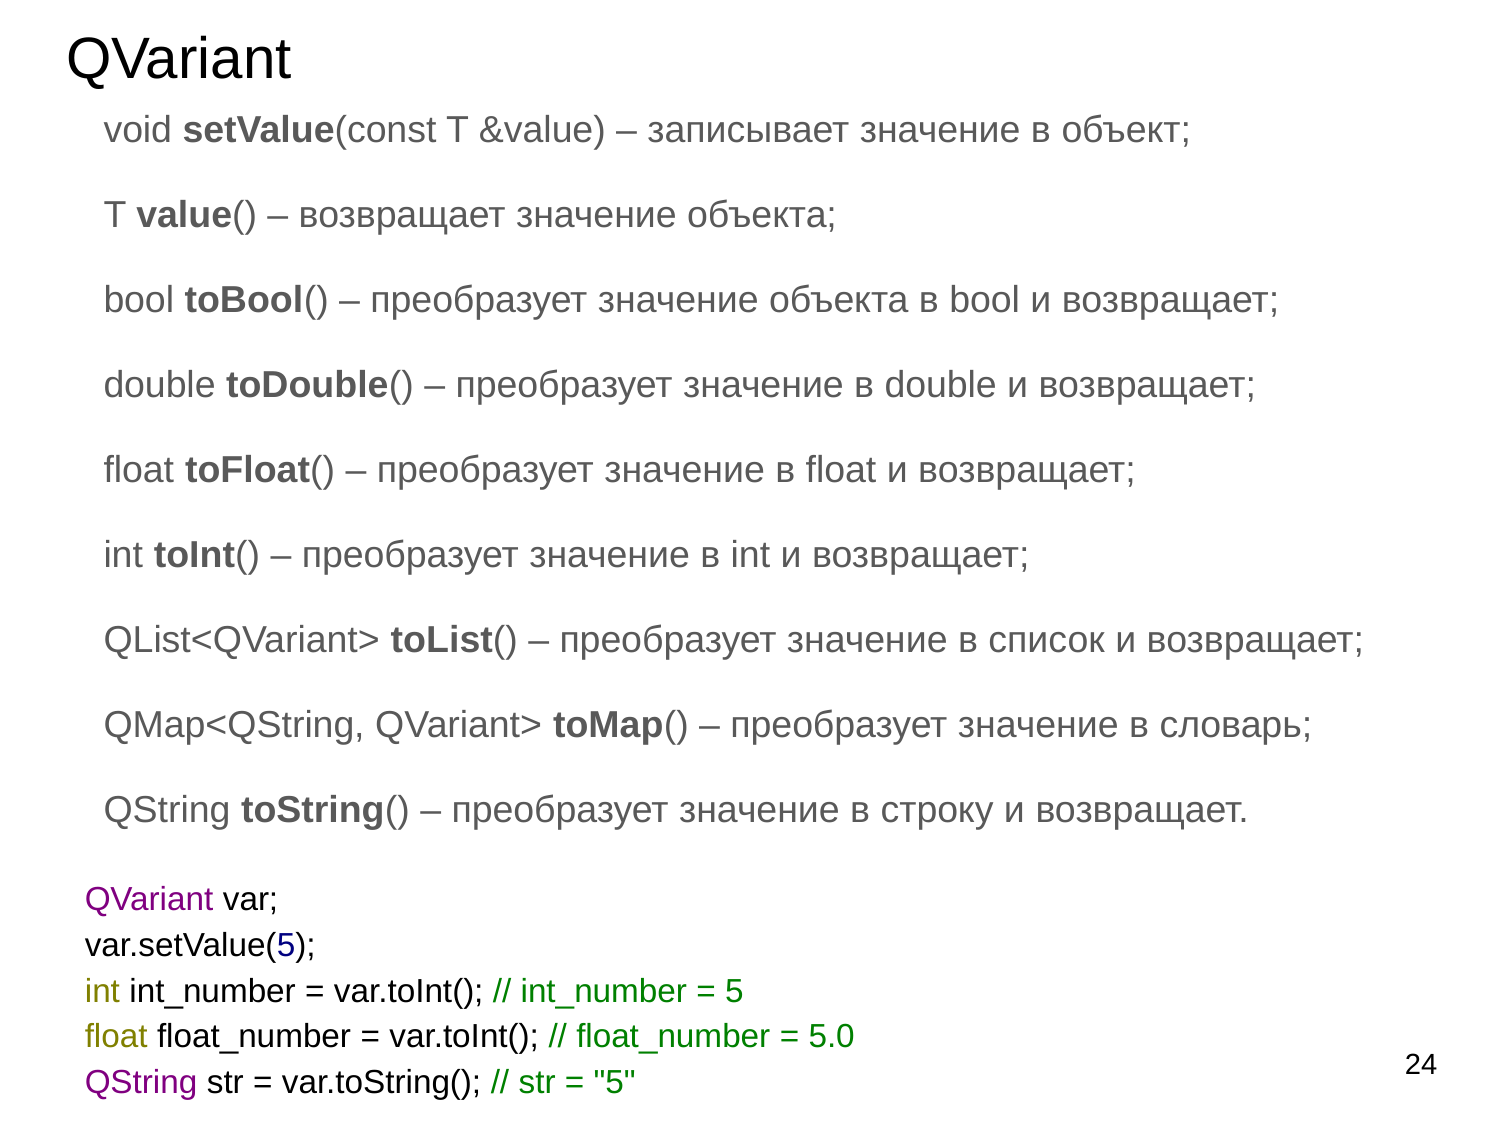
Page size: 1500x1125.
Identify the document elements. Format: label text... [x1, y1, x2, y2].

slide_number 24 [1390, 1019, 1480, 1106]
list void setValue(const T &value) – записывает значение в объект; T value() – возвращает значение объекта; bool toBool() – преобразует значение объекта в bool и возвращает; double toDouble() – преобразует значение в double и возвращает; float toFloat() – преобразует значение в float и возвращает; int toInt() – преобразует значение в int и возвращает; QList<QVariant> toList() – преобразует значение в список и возвращает; QMap<QString, QVariant> toMap() – преобразует значение в словарь; QString toString() – преобразует значение в строку и возвращает. [51, 83, 1449, 576]
text_box QVariant var; var.setValue(5); int int_number = var.toInt(); // int_number = 5 float float_number = var.toInt(); // float_number = 5.0 QString str = var.toString(); // str = "5" [69, 847, 1390, 1124]
title QVariant [51, 5, 1449, 83]
